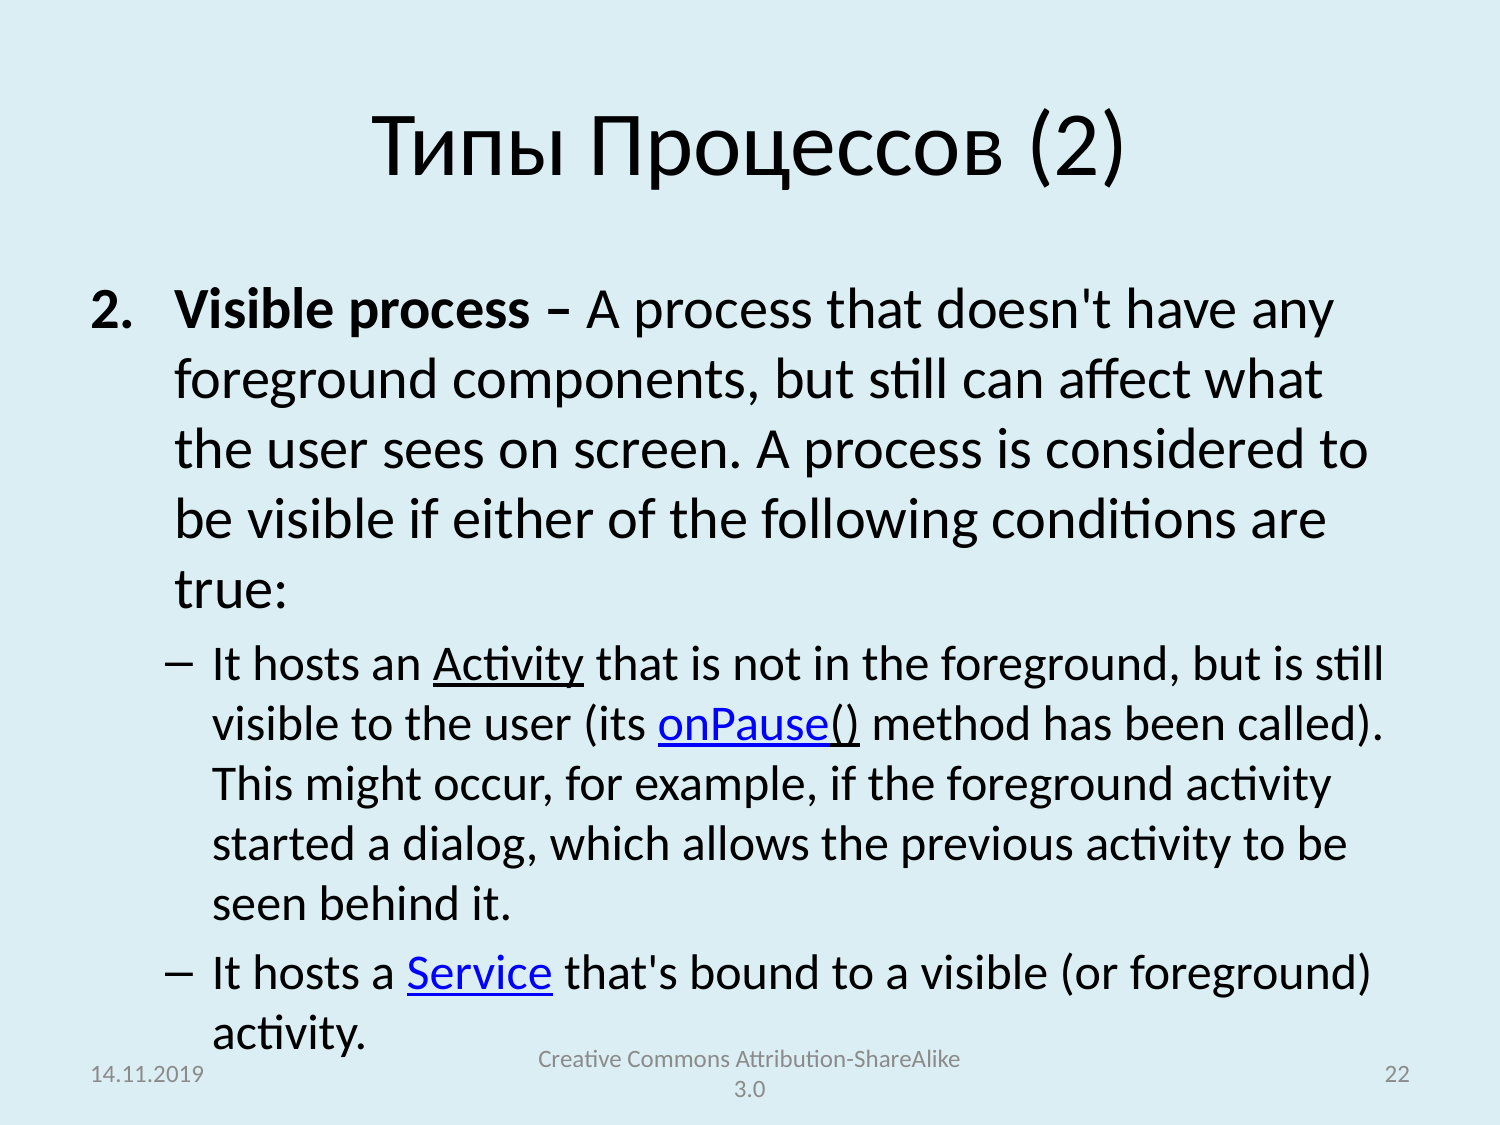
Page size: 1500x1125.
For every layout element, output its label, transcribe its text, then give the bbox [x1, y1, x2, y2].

title Типы Процессов (2) [74, 44, 1426, 233]
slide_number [75, 1042, 425, 1103]
footer Creative Commons Attribution-ShareAlike 3.0 [512, 1042, 988, 1103]
list Visible process – A process that doesn't have any foreground components, but still can affect what the user sees on screen. A process is considered to be visible if either of the following conditions are true: It hosts an Activity that is not in the foreground, but is still visible to the user (its onPause() method has been called). This might occur, for example, if the foreground activity started a dialog, which allows the previous activity to be seen behind it. It hosts a Service that's bound to a visible (or foreground) activity. [74, 262, 1426, 1006]
slide_number 22 [1074, 1042, 1425, 1103]
